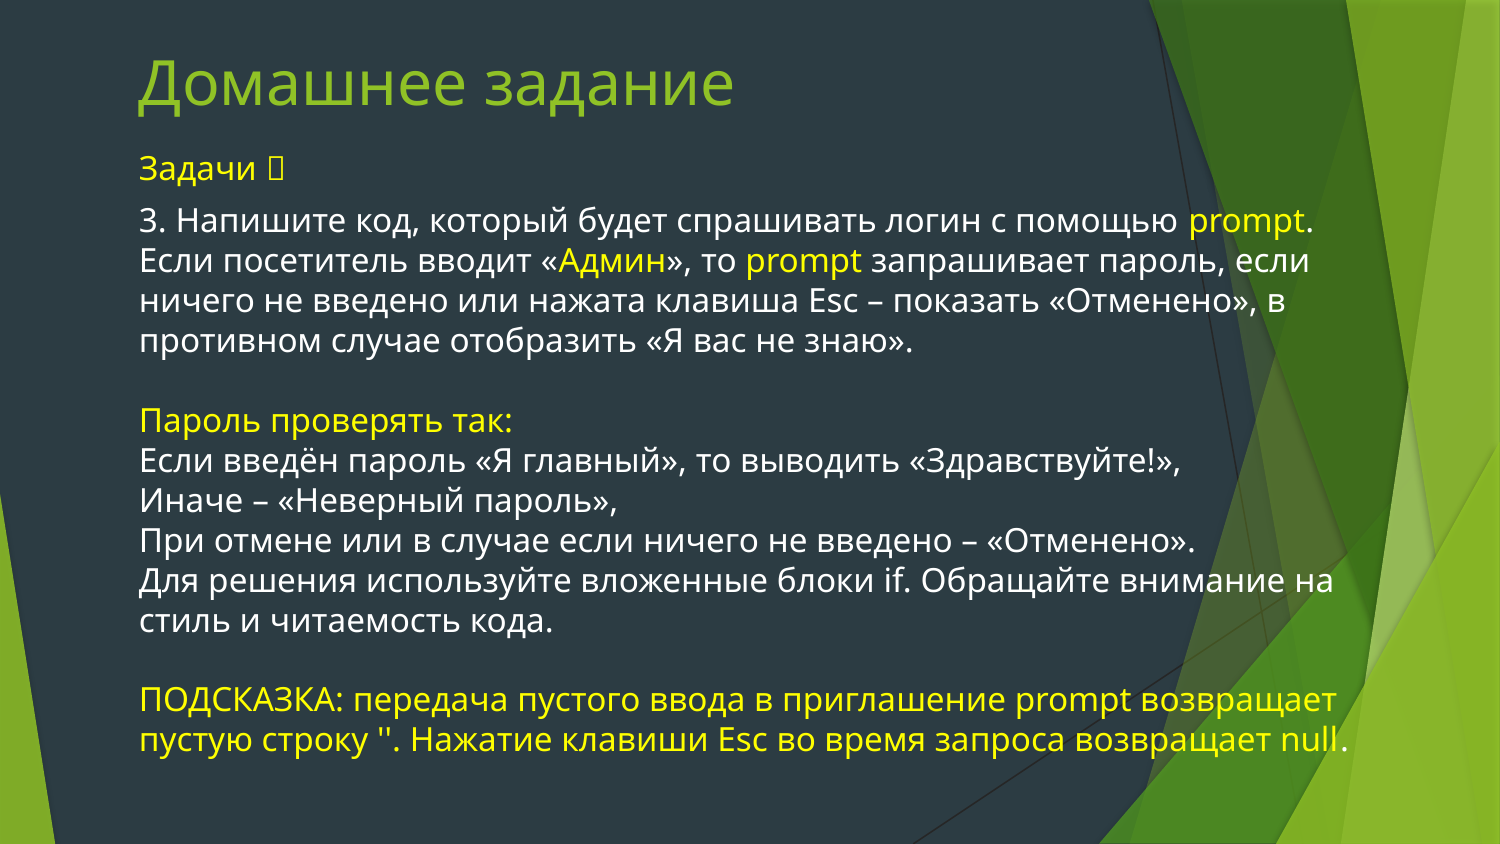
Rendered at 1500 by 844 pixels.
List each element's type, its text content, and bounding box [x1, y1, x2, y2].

title Домашнее задание [123, 35, 1388, 140]
list Задачи  3. Напишите код, который будет спрашивать логин с помощью prompt. Если посетитель вводит «Админ», то prompt запрашивает пароль, если ничего не введено или нажата клавиша Esc – показать «Отменено», в противном случае отобразить «Я вас не знаю». Пароль проверять так: Если введён пароль «Я главный», то выводить «Здравствуйте!», Иначе – «Неверный пароль», При отмене или в случае если ничего не введено – «Отменено». Для решения используйте вложенные блоки if. Обращайте внимание на стиль и читаемость кода. ПОДСКАЗКА: передача пустого ввода в приглашение prompt возвращает пустую строку ''. Нажатие клавиши Esc во время запроса возвращает null. [123, 140, 1365, 765]
